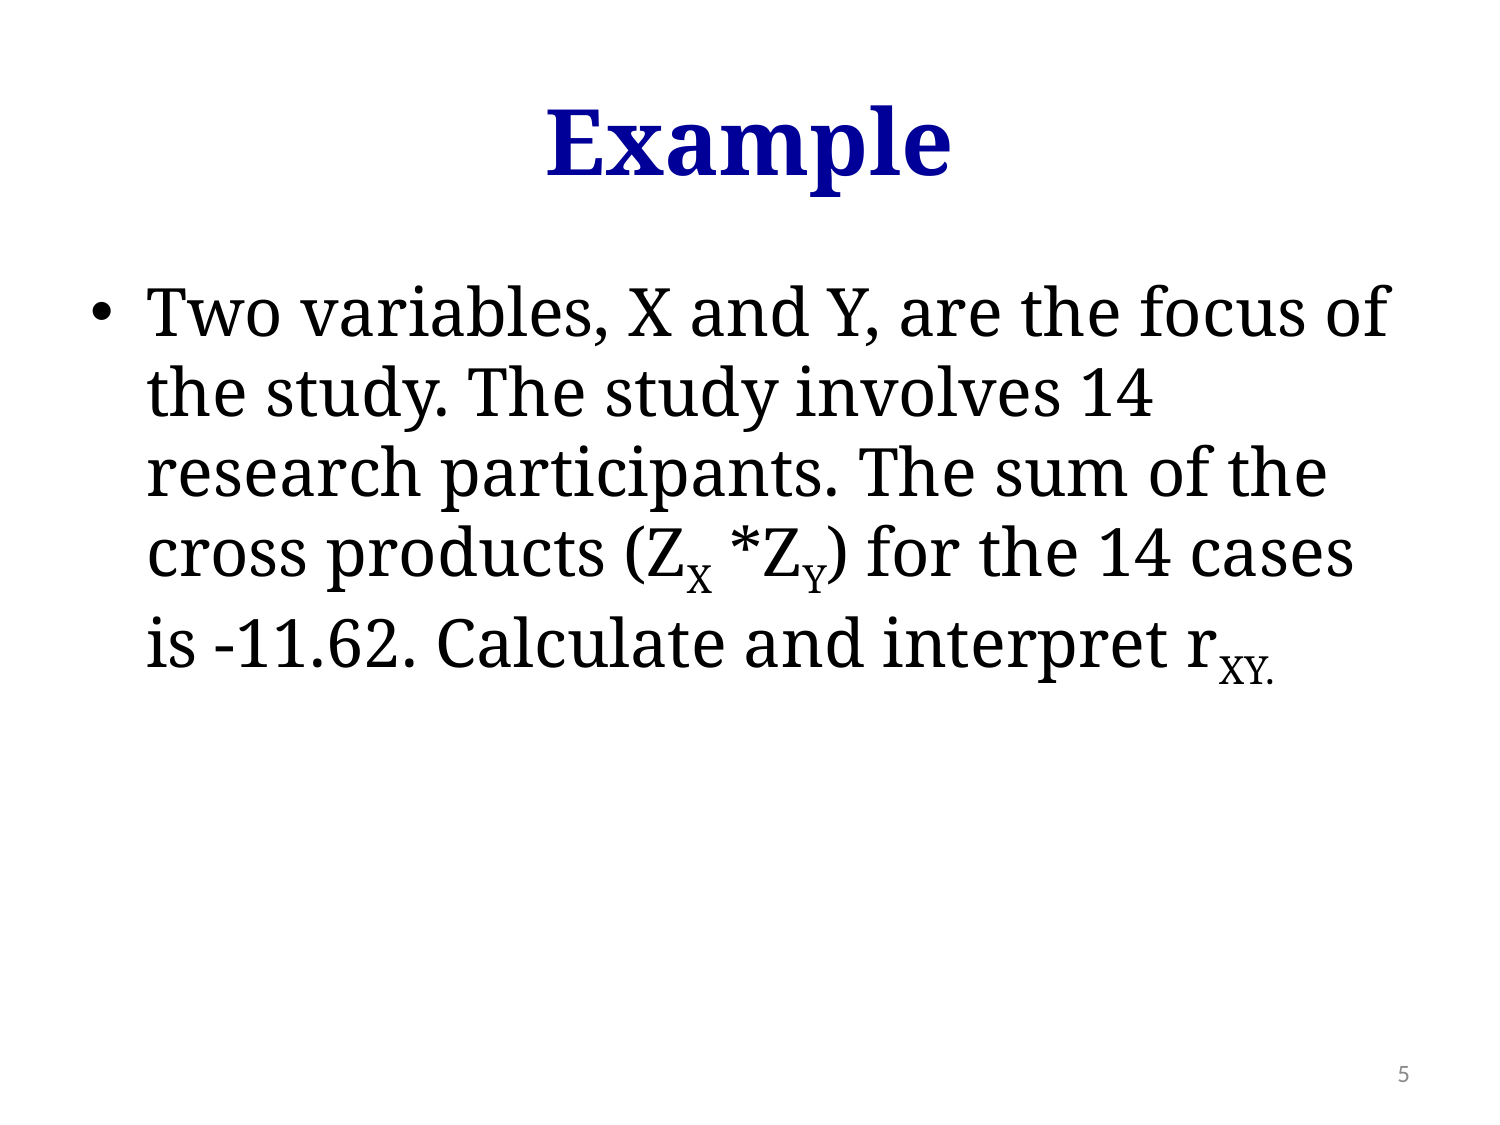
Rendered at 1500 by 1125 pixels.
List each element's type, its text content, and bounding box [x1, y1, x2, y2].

slide_number 5 [1074, 1042, 1425, 1103]
title Example [75, 45, 1425, 233]
list Two variables, X and Y, are the focus of the study. The study involves 14 research participants. The sum of the cross products (ZX *ZY) for the 14 cases is -11.62. Calculate and interpret rXY. [75, 262, 1425, 1005]
